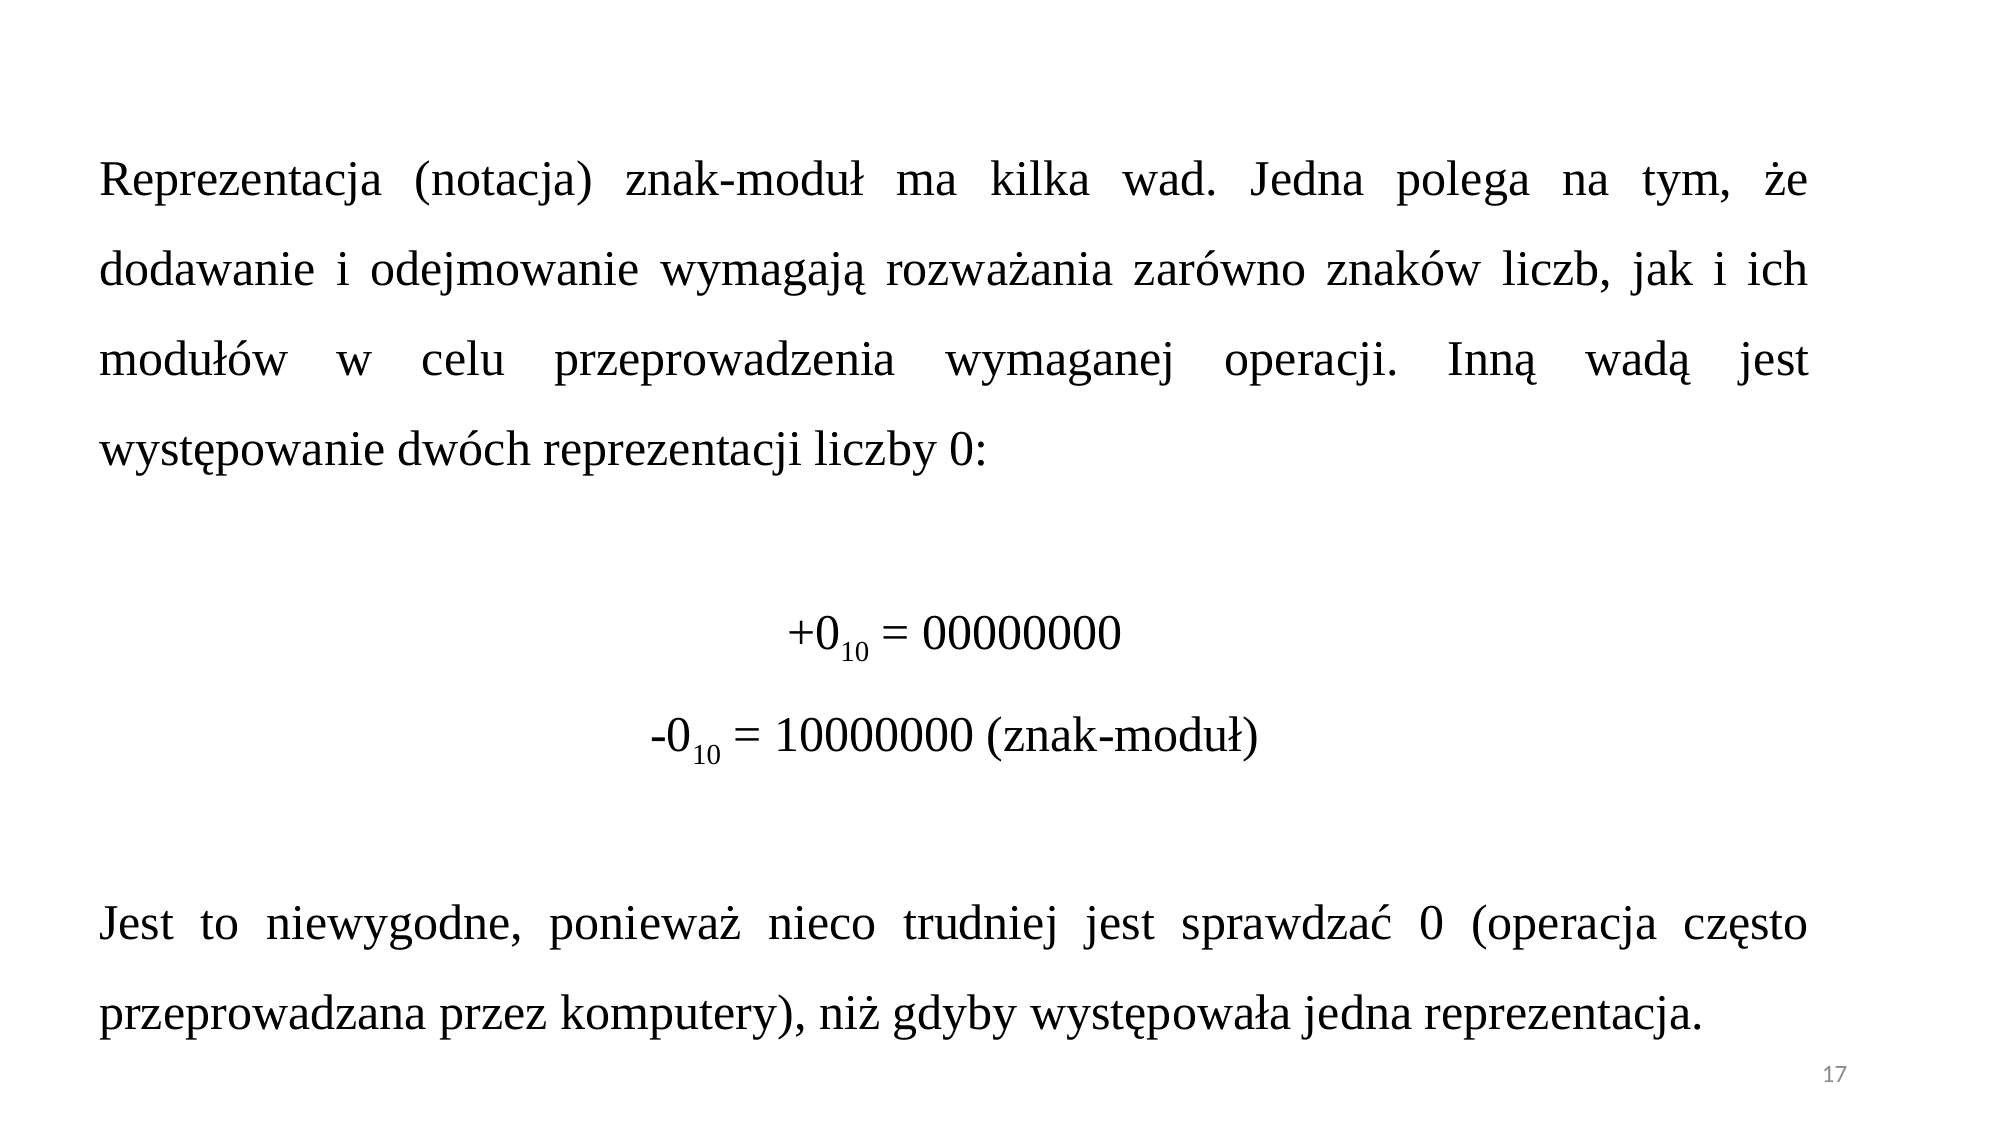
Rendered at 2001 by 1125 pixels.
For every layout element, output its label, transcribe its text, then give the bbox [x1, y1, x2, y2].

slide_number 17 [1412, 1042, 1863, 1103]
text_box Reprezentacja (notacja) znak-moduł ma kilka wad. Jedna polega na tym, że dodawanie i odejmowanie wymagają rozważania zarówno znaków liczb, jak i ich modułów w celu przeprowadzenia wymaganej operacji. Inną wadą jest występowanie dwóch reprezentacji liczby 0: +010 = 00000000 -010 = 10000000 (znak-moduł) Jest to niewygodne, ponieważ nieco trudniej jest sprawdzać 0 (operacja często przeprowadzana przez komputery), niż gdyby występowała jedna reprezentacja. [84, 107, 1826, 1048]
